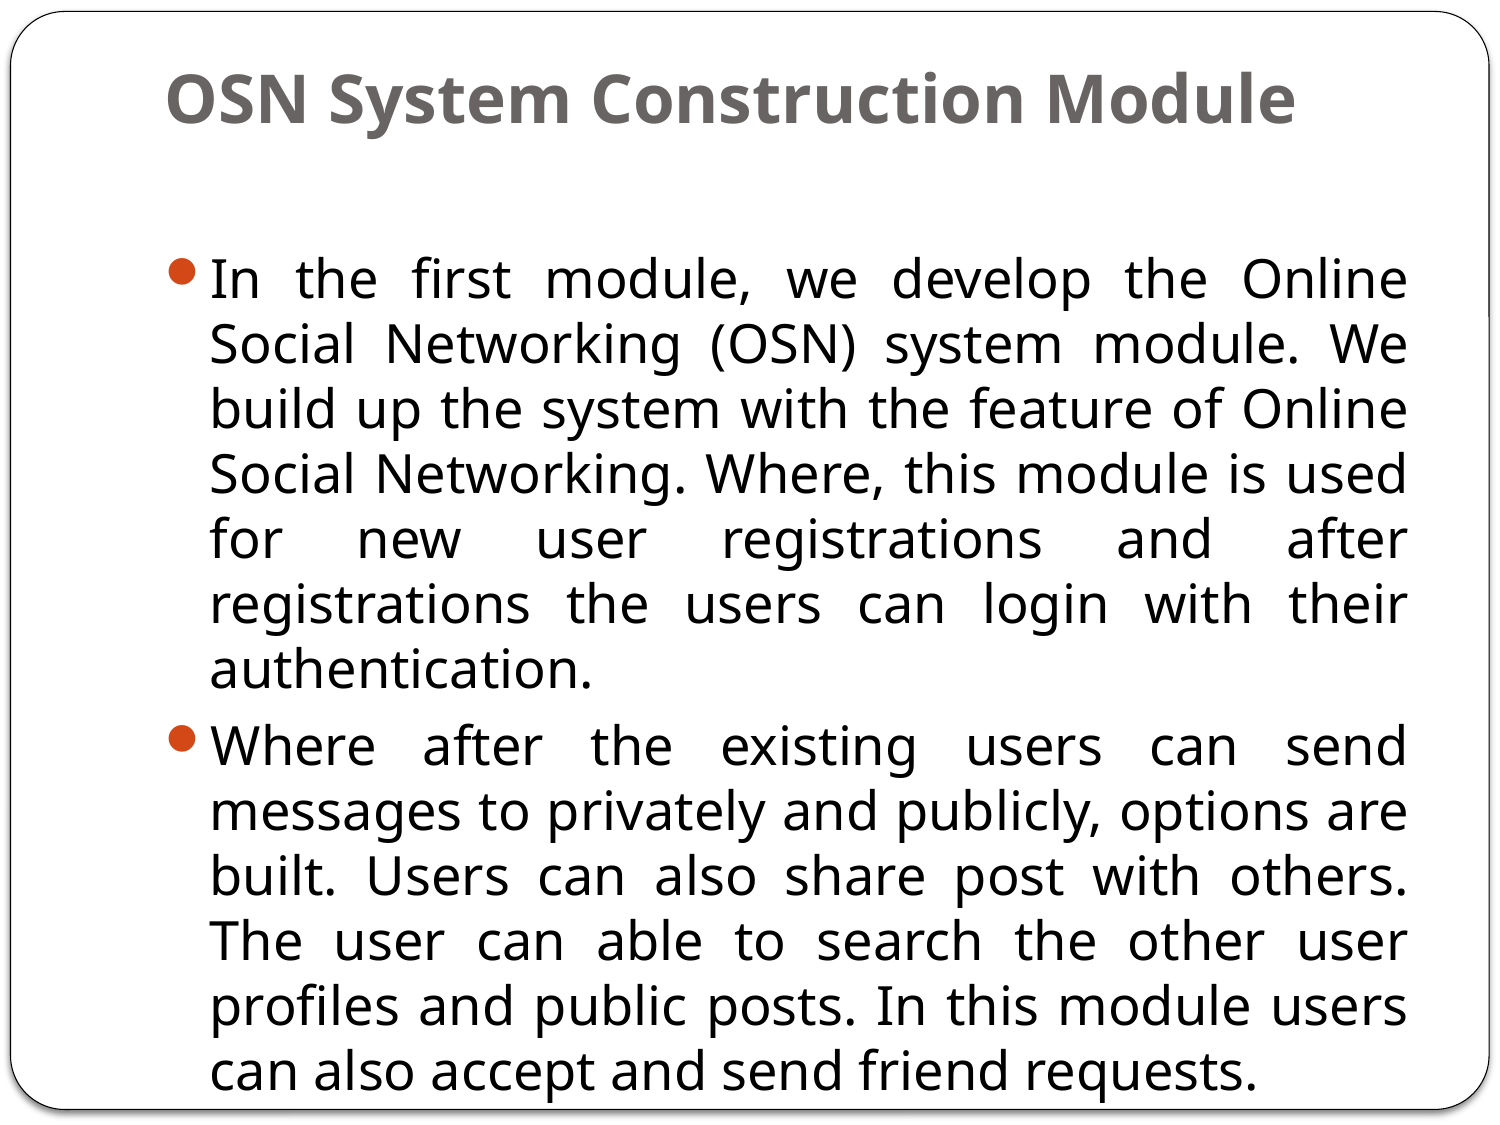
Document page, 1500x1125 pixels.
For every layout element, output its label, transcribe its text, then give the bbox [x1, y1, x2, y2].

title OSN System Construction Module [150, 45, 1425, 233]
list In the first module, we develop the Online Social Networking (OSN) system module. We build up the system with the feature of Online Social Networking. Where, this module is used for new user registrations and after registrations the users can login with their authentication. Where after the existing users can send messages to privately and publicly, options are built. Users can also share post with others. The user can able to search the other user profiles and public posts. In this module users can also accept and send friend requests. [150, 237, 1425, 988]
